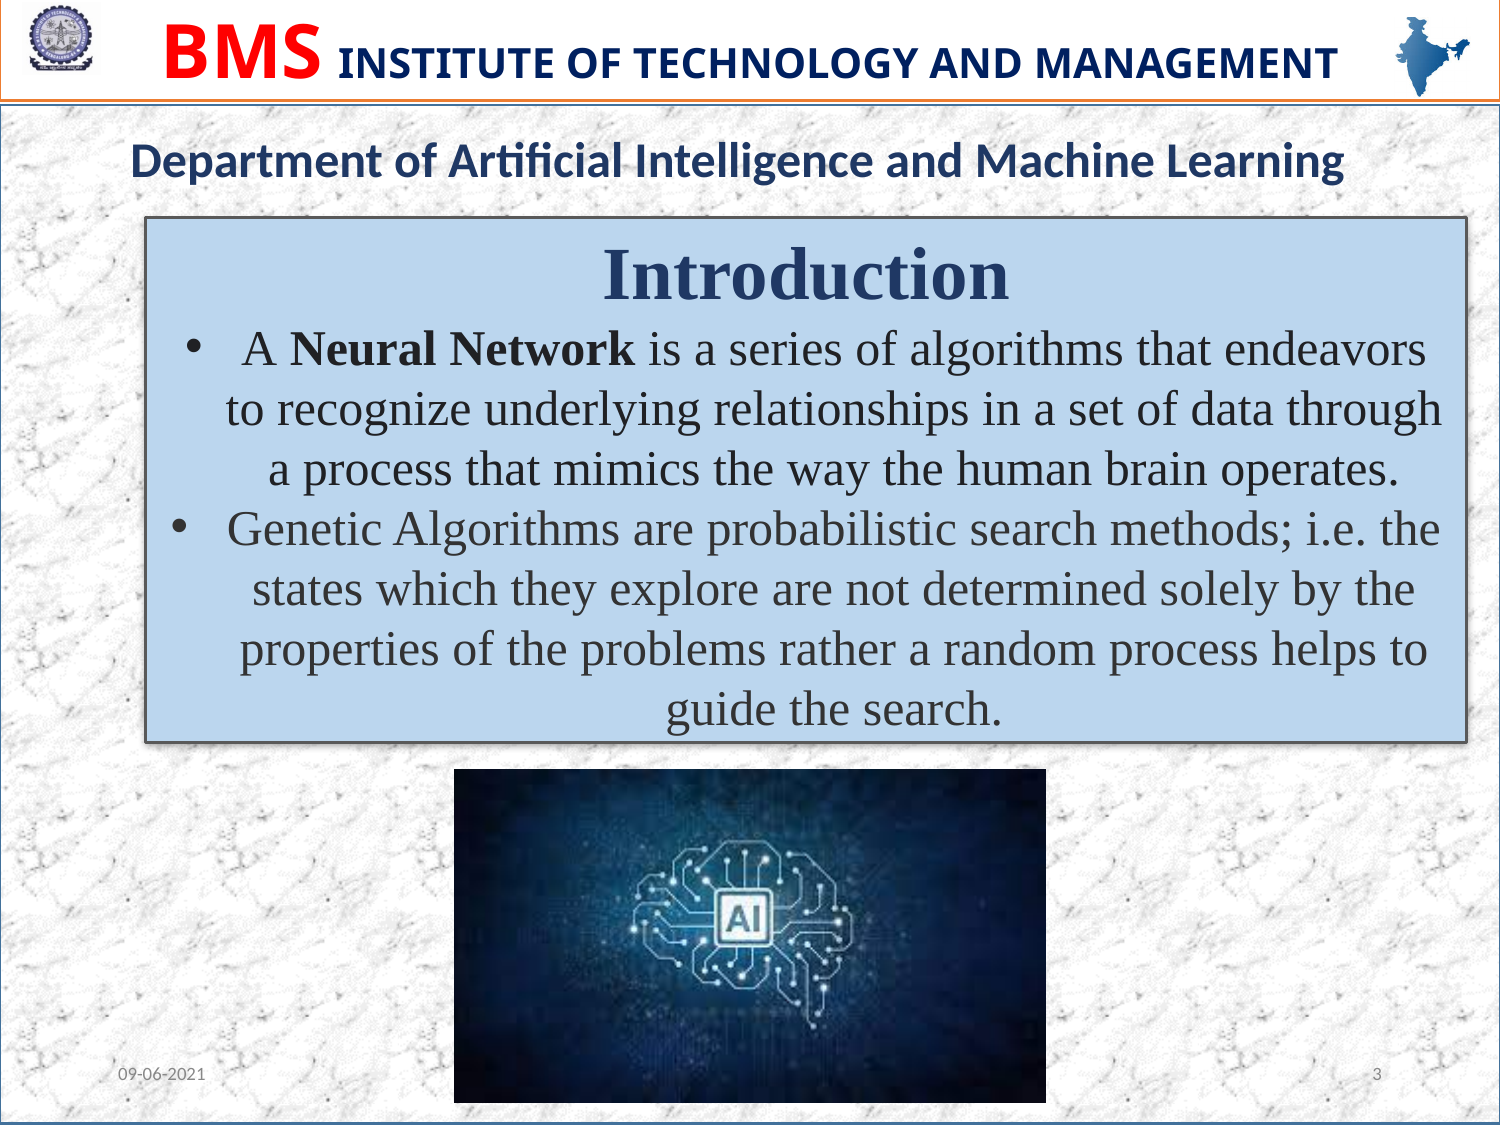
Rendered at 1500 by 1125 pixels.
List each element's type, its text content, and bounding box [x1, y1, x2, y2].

picture [1, 106, 1499, 1122]
text_box Department of Artificial Intelligence and Machine Learning [30, 119, 1458, 195]
text_box Introduction A Neural Network is a series of algorithms that endeavors to recognize underlying relationships in a set of data through a process that mimics the way the human brain operates. Genetic Algorithms are probabilistic search methods; i.e. the states which they explore are not determined solely by the properties of the problems rather a random process helps to guide the search. [145, 217, 1467, 743]
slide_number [103, 1042, 441, 1103]
slide_number ‹#› [1059, 1042, 1397, 1103]
picture [1394, 17, 1471, 98]
picture [22, 2, 101, 75]
